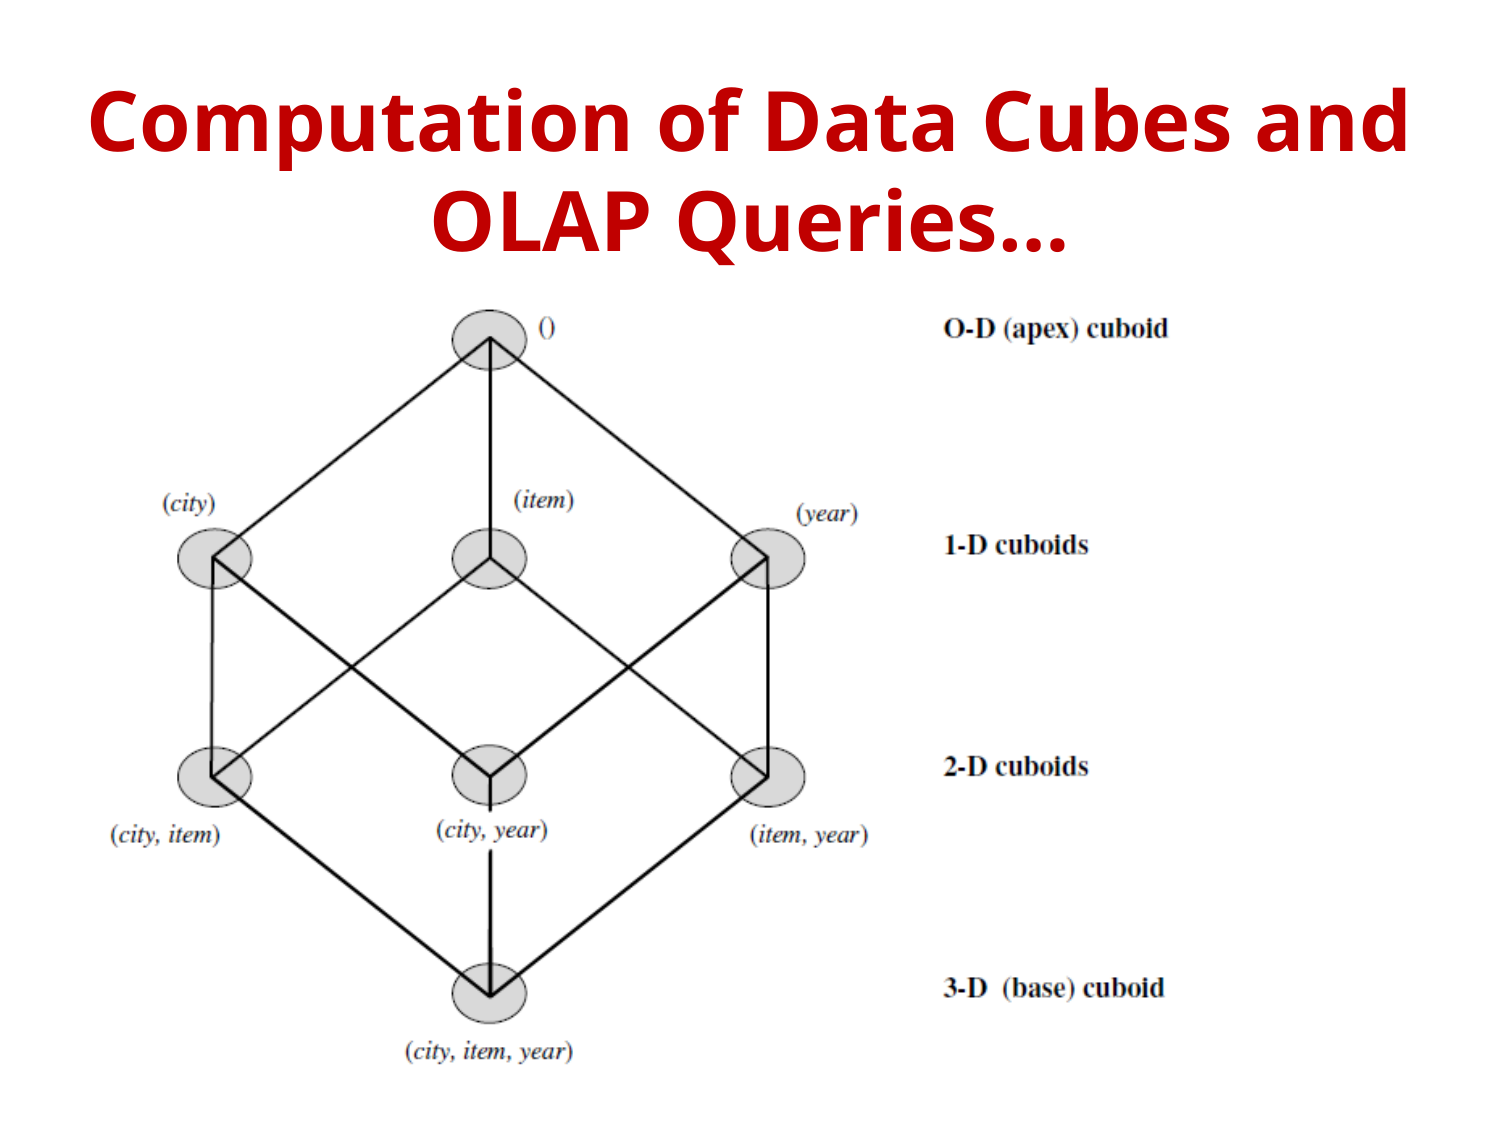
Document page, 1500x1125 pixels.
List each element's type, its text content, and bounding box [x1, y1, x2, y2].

picture [104, 275, 1260, 1090]
title Computation of Data Cubes and OLAP Queries… [0, 59, 1500, 278]
